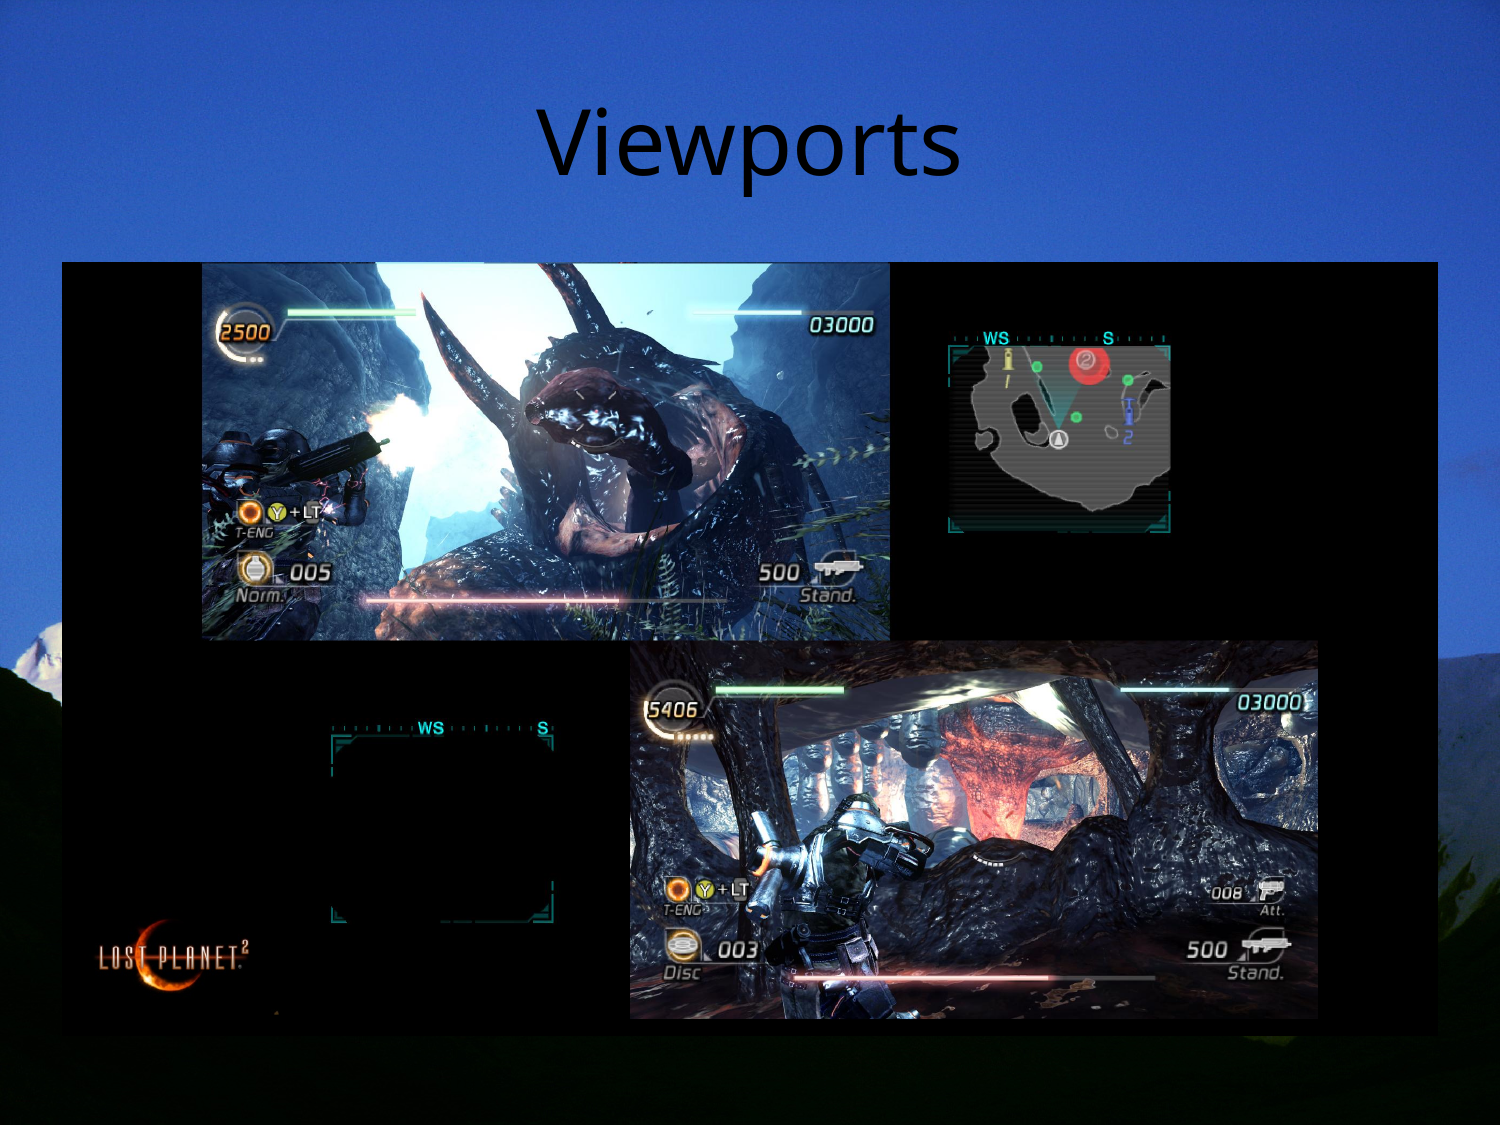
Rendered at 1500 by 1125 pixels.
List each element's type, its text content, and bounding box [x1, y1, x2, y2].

title Viewports [75, 45, 1425, 233]
picture [0, 0, 1500, 1125]
